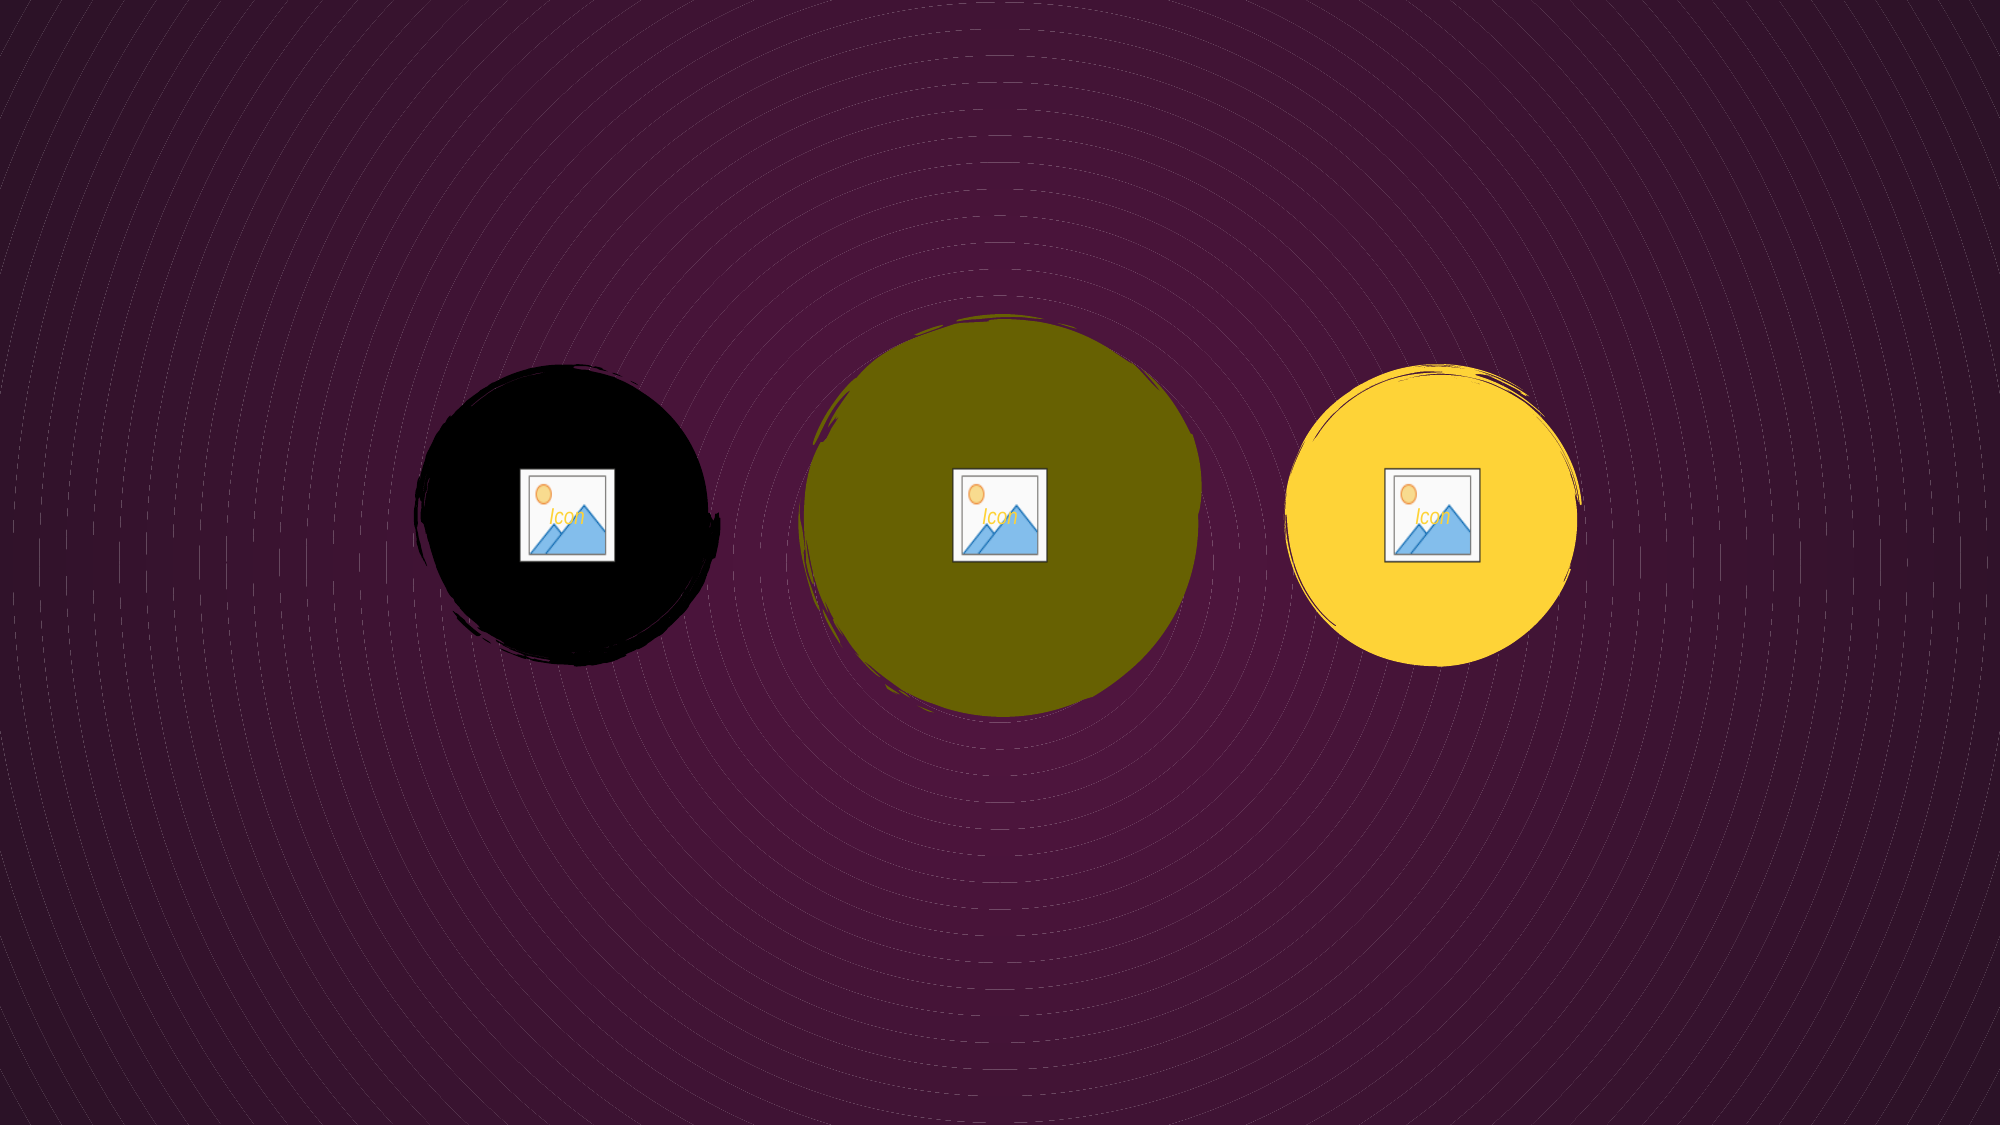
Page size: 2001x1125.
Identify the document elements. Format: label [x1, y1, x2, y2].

picture [516, 464, 619, 567]
picture [948, 464, 1051, 567]
picture [1381, 464, 1484, 567]
